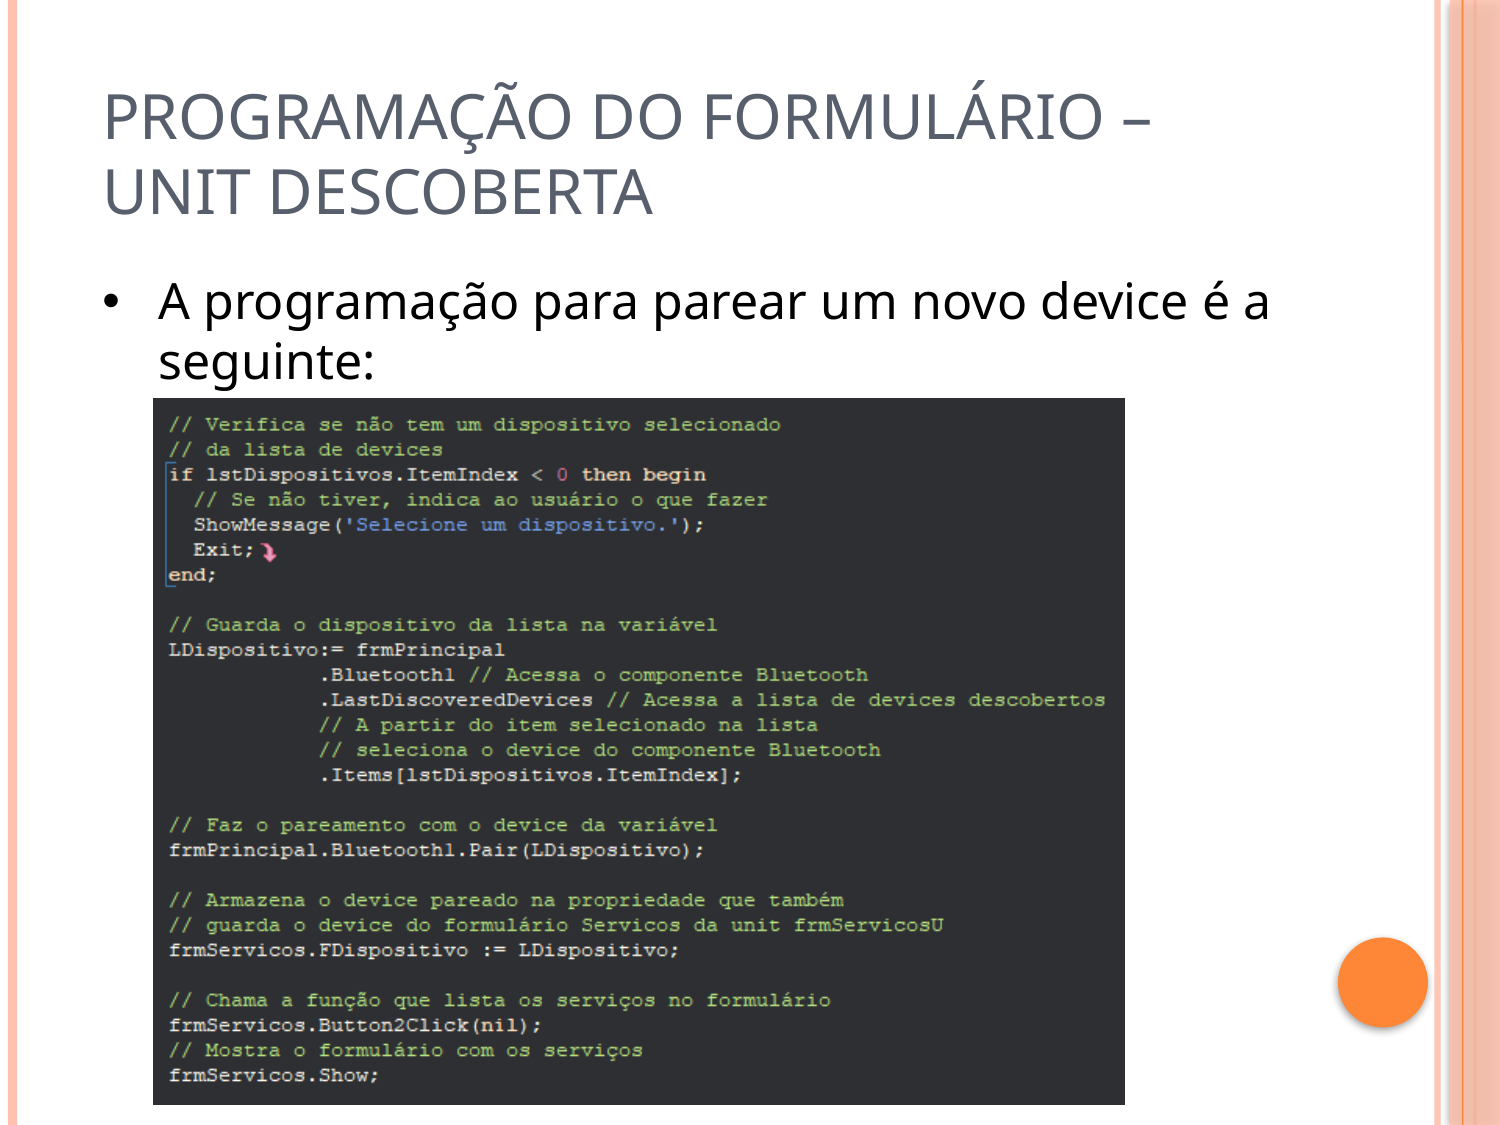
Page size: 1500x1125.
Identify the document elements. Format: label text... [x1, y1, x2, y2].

title Programação do Formulário – Unit descoberta [87, 46, 1313, 235]
picture [152, 398, 1126, 1106]
text_box A programação para parear um novo device é a seguinte: [87, 262, 1313, 398]
